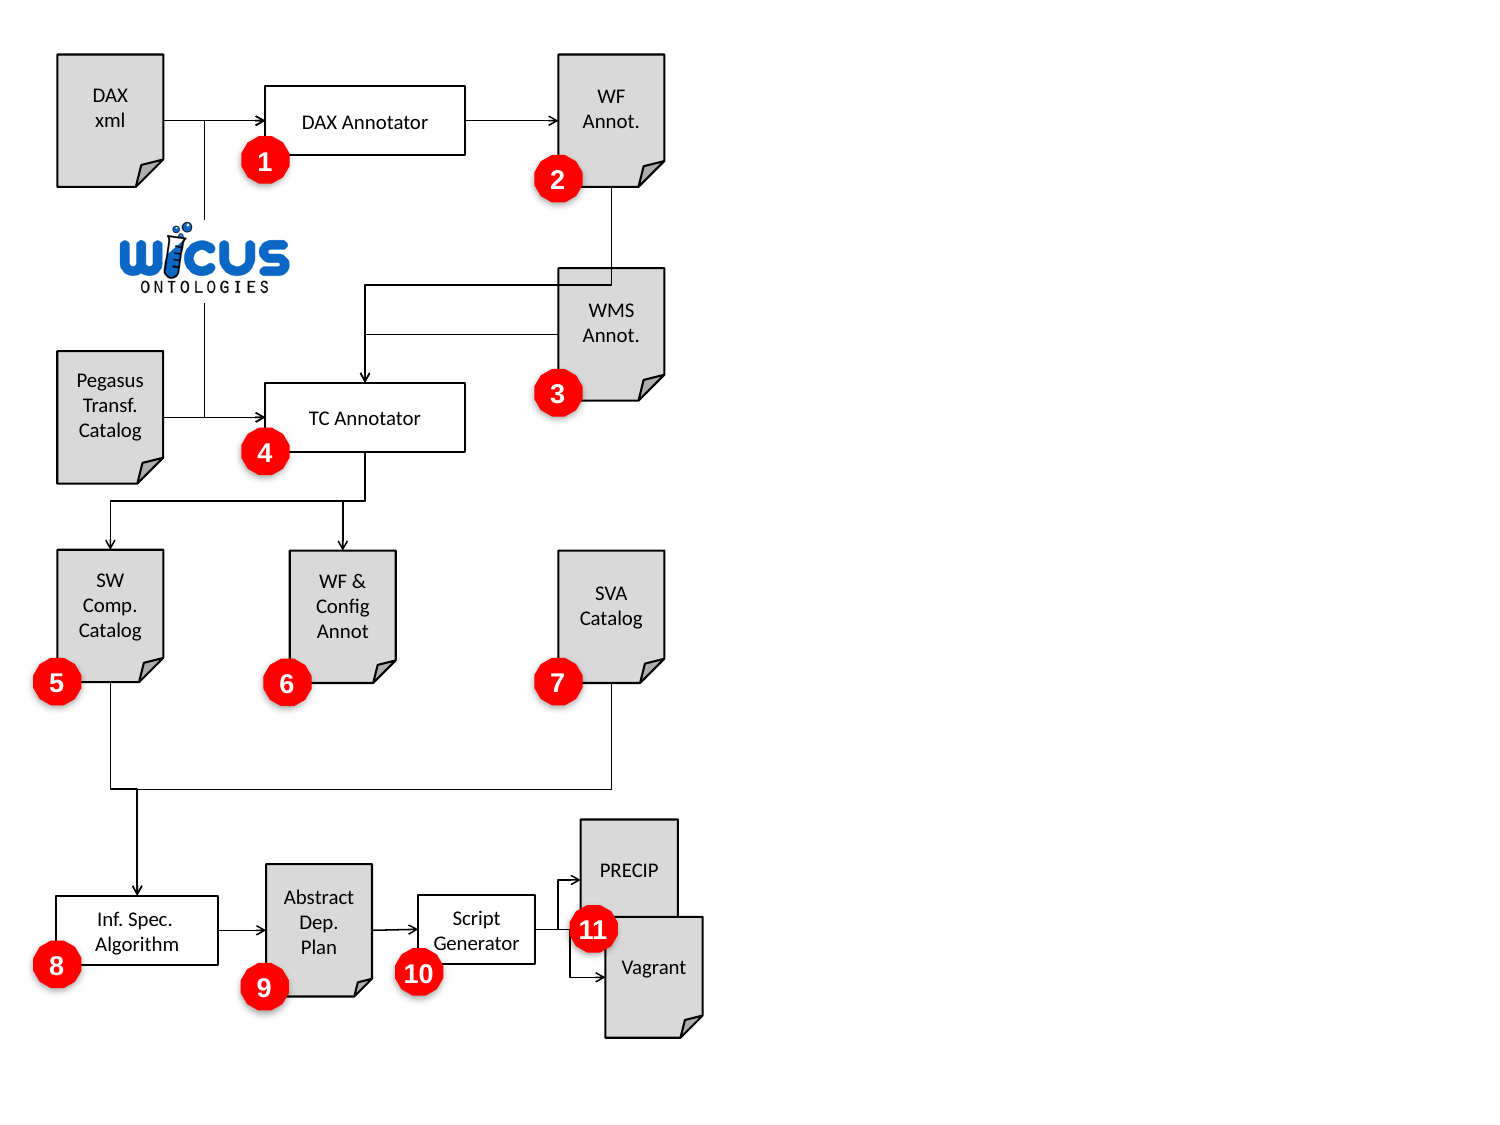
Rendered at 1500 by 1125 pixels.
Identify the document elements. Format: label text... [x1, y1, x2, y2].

text_box DAX xml [55, 52, 166, 190]
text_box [241, 963, 289, 1012]
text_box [188, 373, 287, 629]
picture [110, 219, 299, 303]
text_box SW Comp. Catalog [55, 547, 166, 685]
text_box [241, 136, 289, 185]
text_box WMS Annot. [591, 266, 667, 403]
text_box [304, 489, 404, 513]
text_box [534, 155, 583, 160]
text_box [387, 948, 450, 997]
text_box SVA Catalog [556, 548, 667, 686]
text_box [364, 334, 559, 383]
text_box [390, 161, 587, 409]
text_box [33, 657, 81, 707]
text_box Script Generator [486, 893, 529, 966]
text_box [534, 657, 583, 707]
text_box PRECIP [578, 817, 681, 914]
text_box DAX Annotator [263, 84, 467, 157]
text_box WF Annot. [556, 52, 667, 190]
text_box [177, 329, 293, 391]
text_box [16, 775, 231, 803]
text_box Inf. Spec. Algorithm [54, 894, 220, 967]
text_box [534, 929, 606, 978]
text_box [563, 905, 623, 954]
text_box Vagrant [603, 914, 705, 1040]
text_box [33, 940, 81, 990]
text_box TC Annotator [291, 381, 467, 454]
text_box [185, 139, 285, 201]
text_box Pegasus Transf. Catalog [55, 349, 166, 486]
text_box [267, 551, 481, 1027]
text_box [534, 879, 581, 928]
